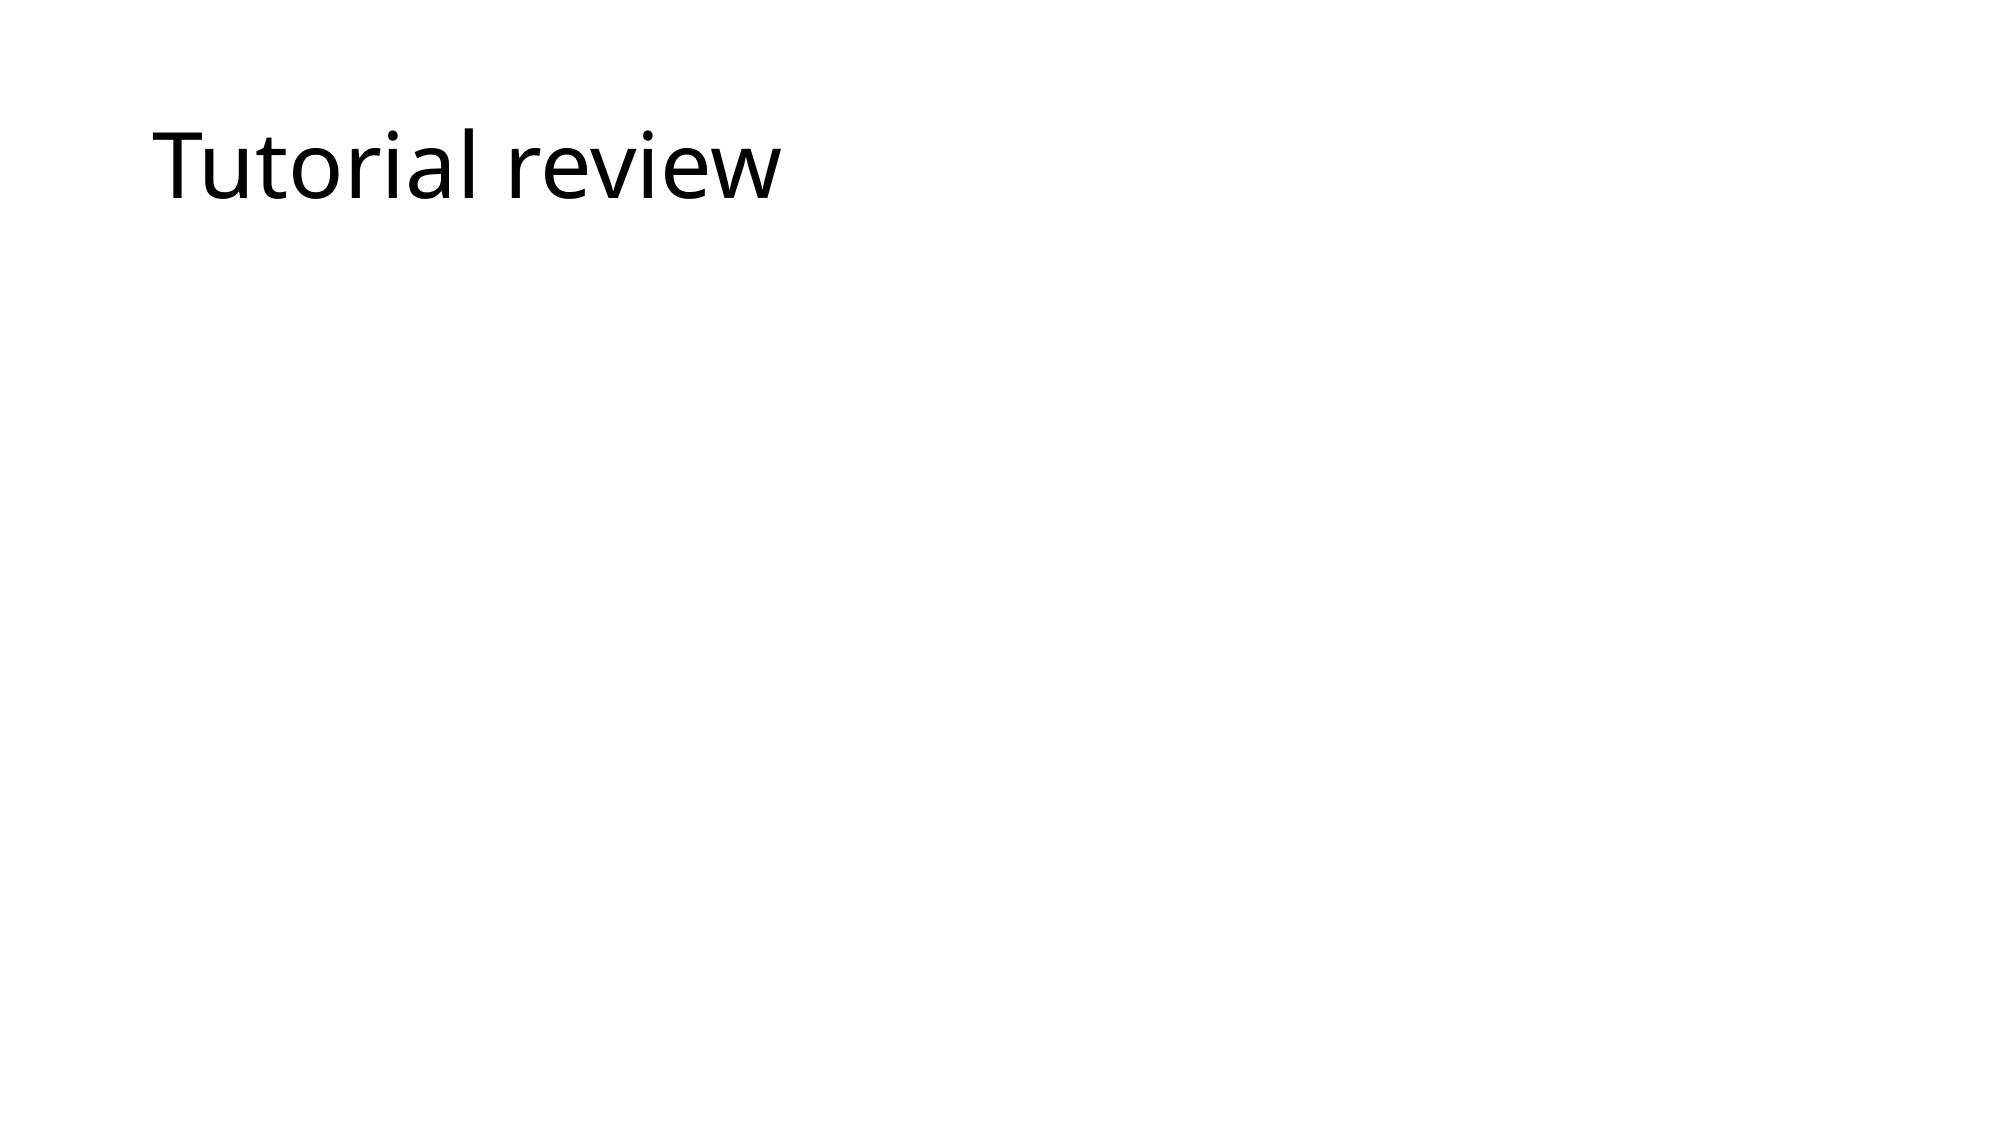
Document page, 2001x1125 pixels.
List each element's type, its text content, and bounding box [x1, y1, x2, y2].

title Tutorial review [137, 59, 1863, 278]
